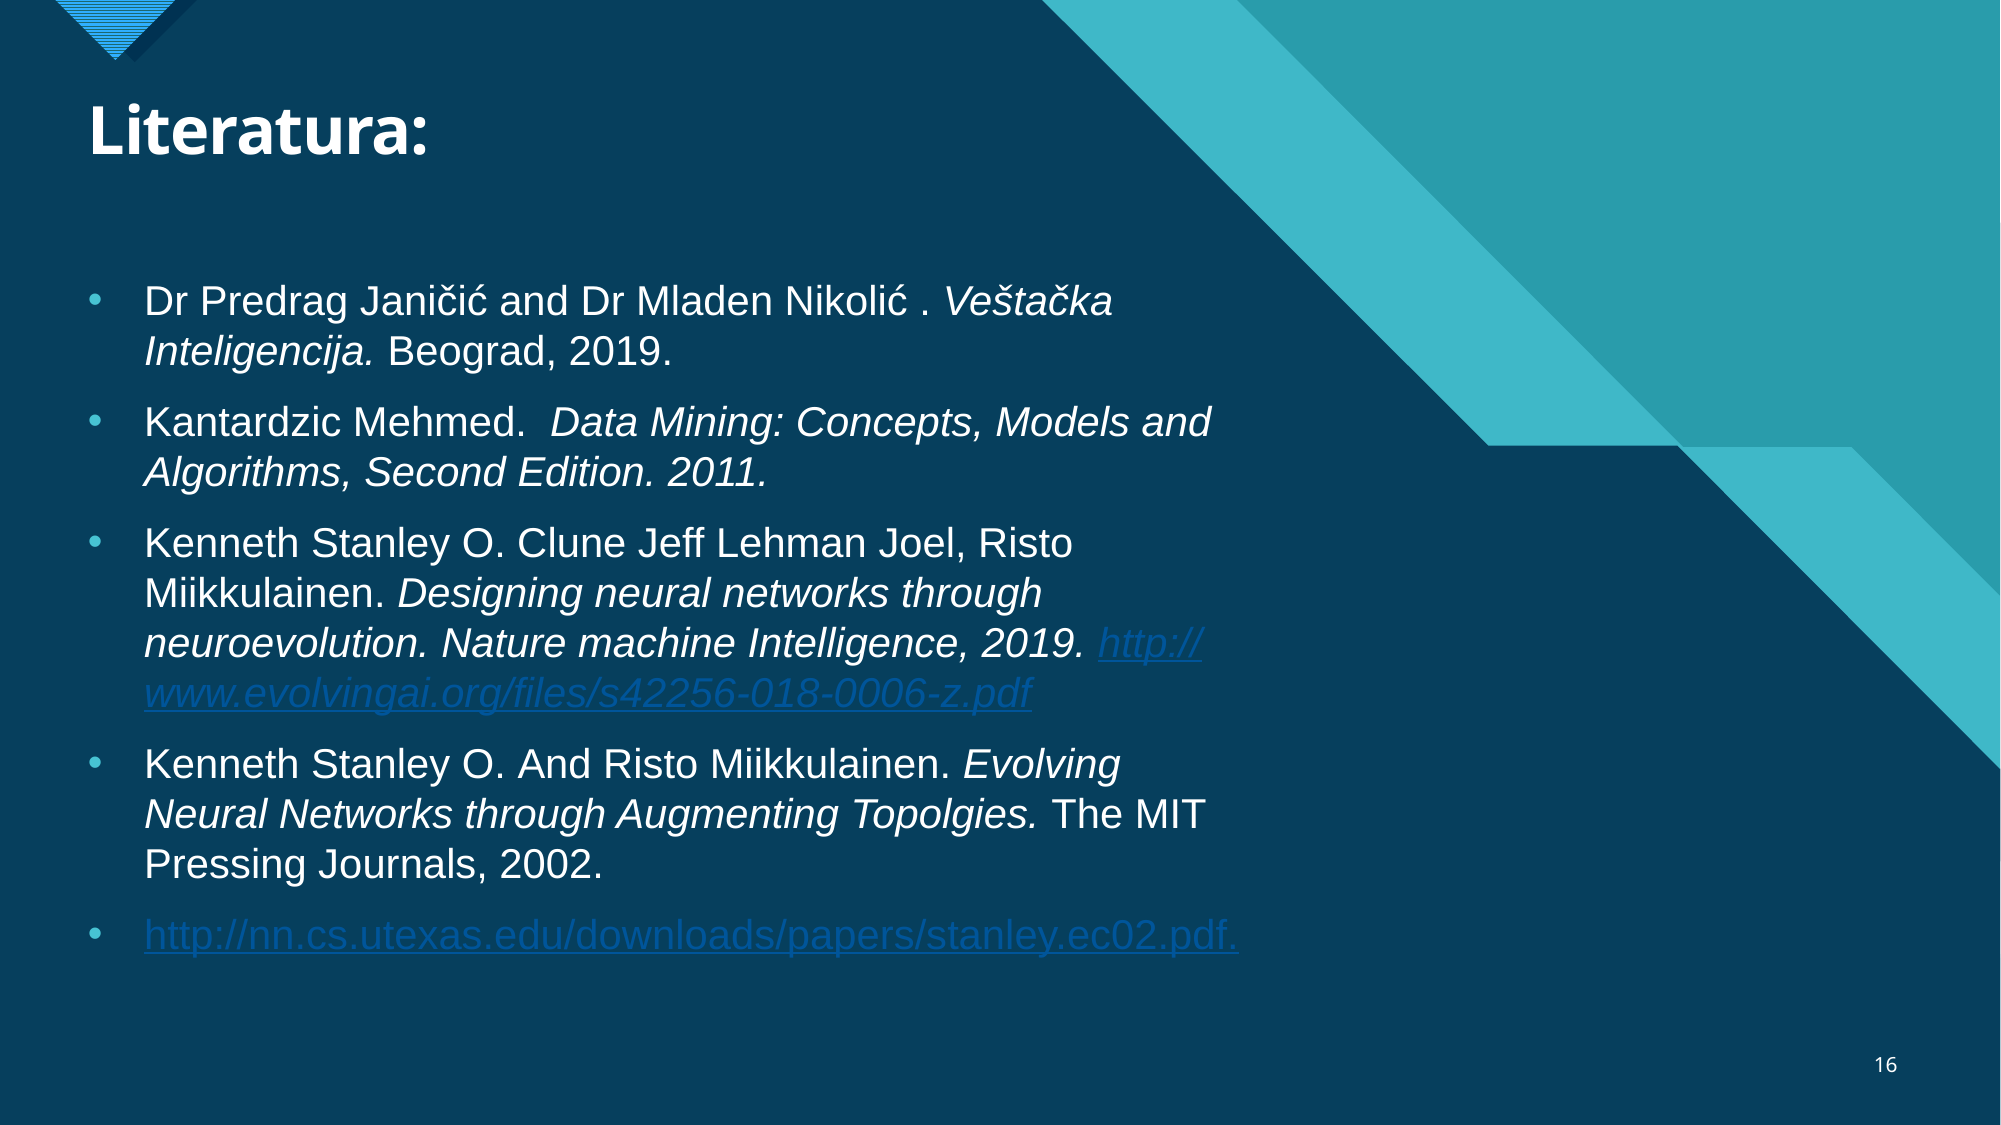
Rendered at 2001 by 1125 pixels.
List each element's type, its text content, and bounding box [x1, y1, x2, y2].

list Dr Predrag Janičić and Dr Mladen Nikolić . Veštačka Inteligencija. Beograd, 2019. Kantardzic Mehmed. Data Mining: Concepts, Models and Algorithms, Second Edition. 2011. Kenneth Stanley O. Clune Jeff Lehman Joel, Risto Miikkulainen. Designing neural networks through neuroevolution. Nature machine Intelligence, 2019. http://www.evolvingai.org/files/s42256-018-0006-z.pdf Kenneth Stanley O. And Risto Miikkulainen. Evolving Neural Networks through Augmenting Topolgies. The MIT Pressing Journals, 2002. http://nn.cs.utexas.edu/downloads/papers/stanley.ec02.pdf. [72, 266, 1269, 971]
title Literatura: [72, 89, 1913, 177]
slide_number 16 [1845, 1035, 1913, 1096]
